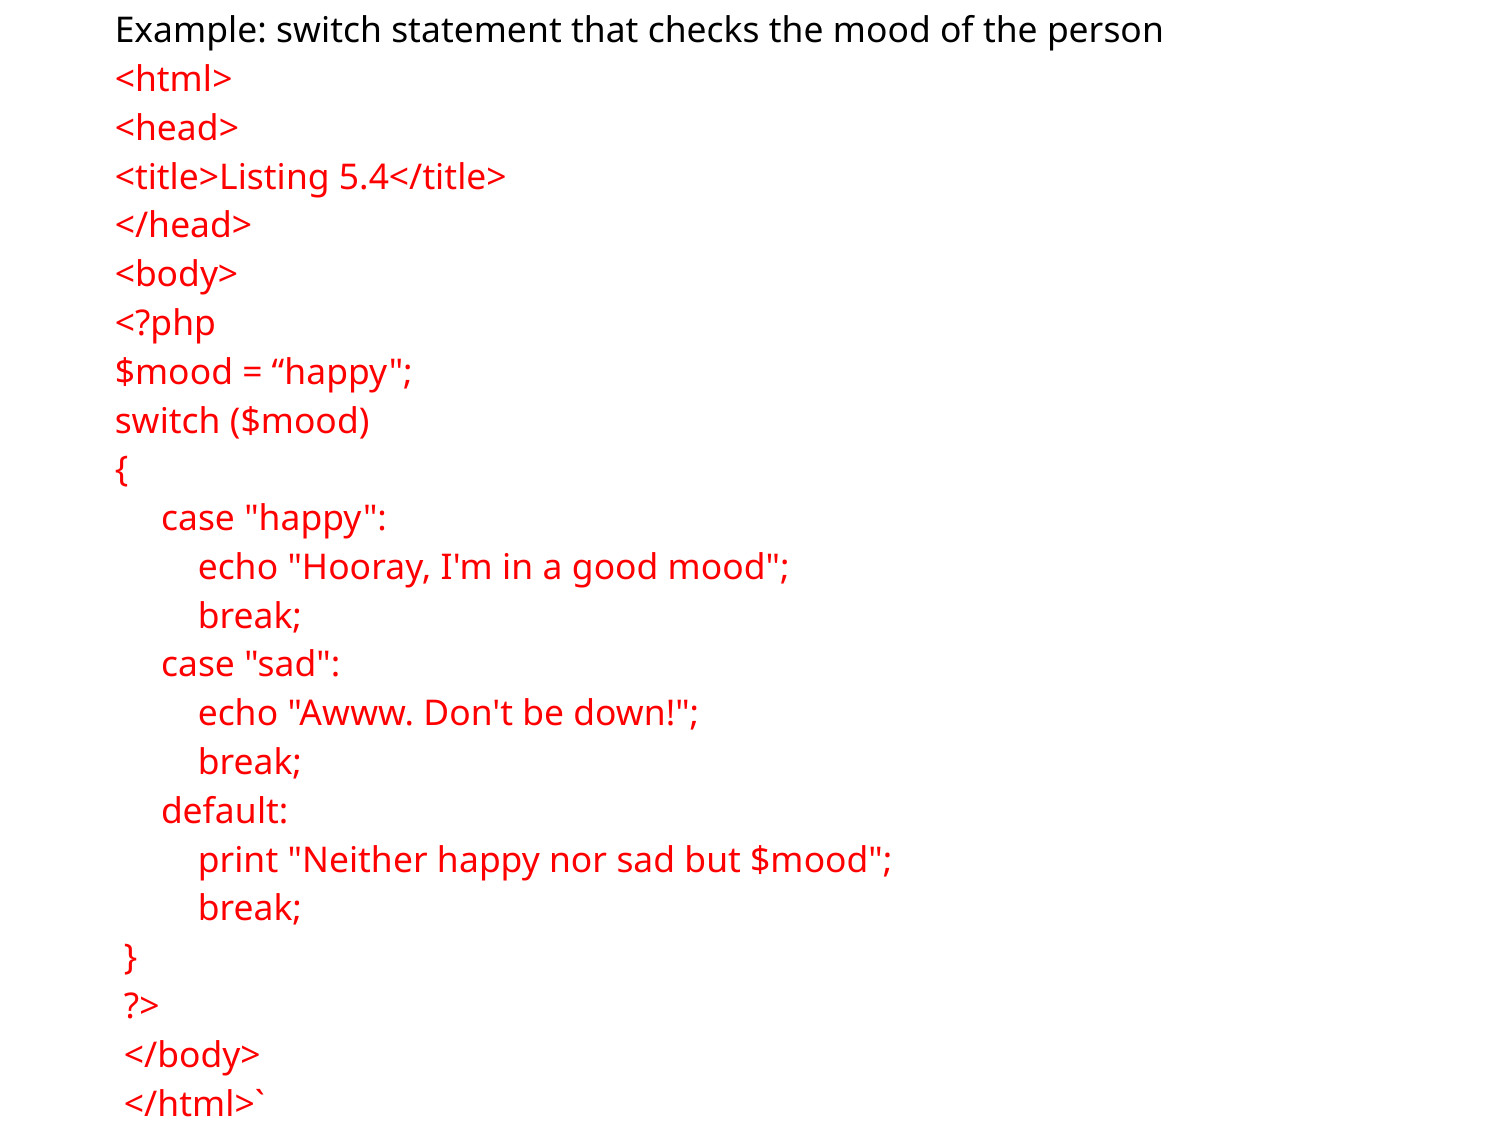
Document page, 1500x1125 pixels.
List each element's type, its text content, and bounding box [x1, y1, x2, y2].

list Example: switch statement that checks the mood of the person <html> <head> <title>Listing 5.4</title> </head> <body> <?php $mood = “happy"; switch ($mood) { case "happy": echo "Hooray, I'm in a good mood"; break; case "sad": echo "Awww. Don't be down!"; break; default: print "Neither happy nor sad but $mood"; break; } ?> </body> </html>` [99, 0, 1438, 1088]
